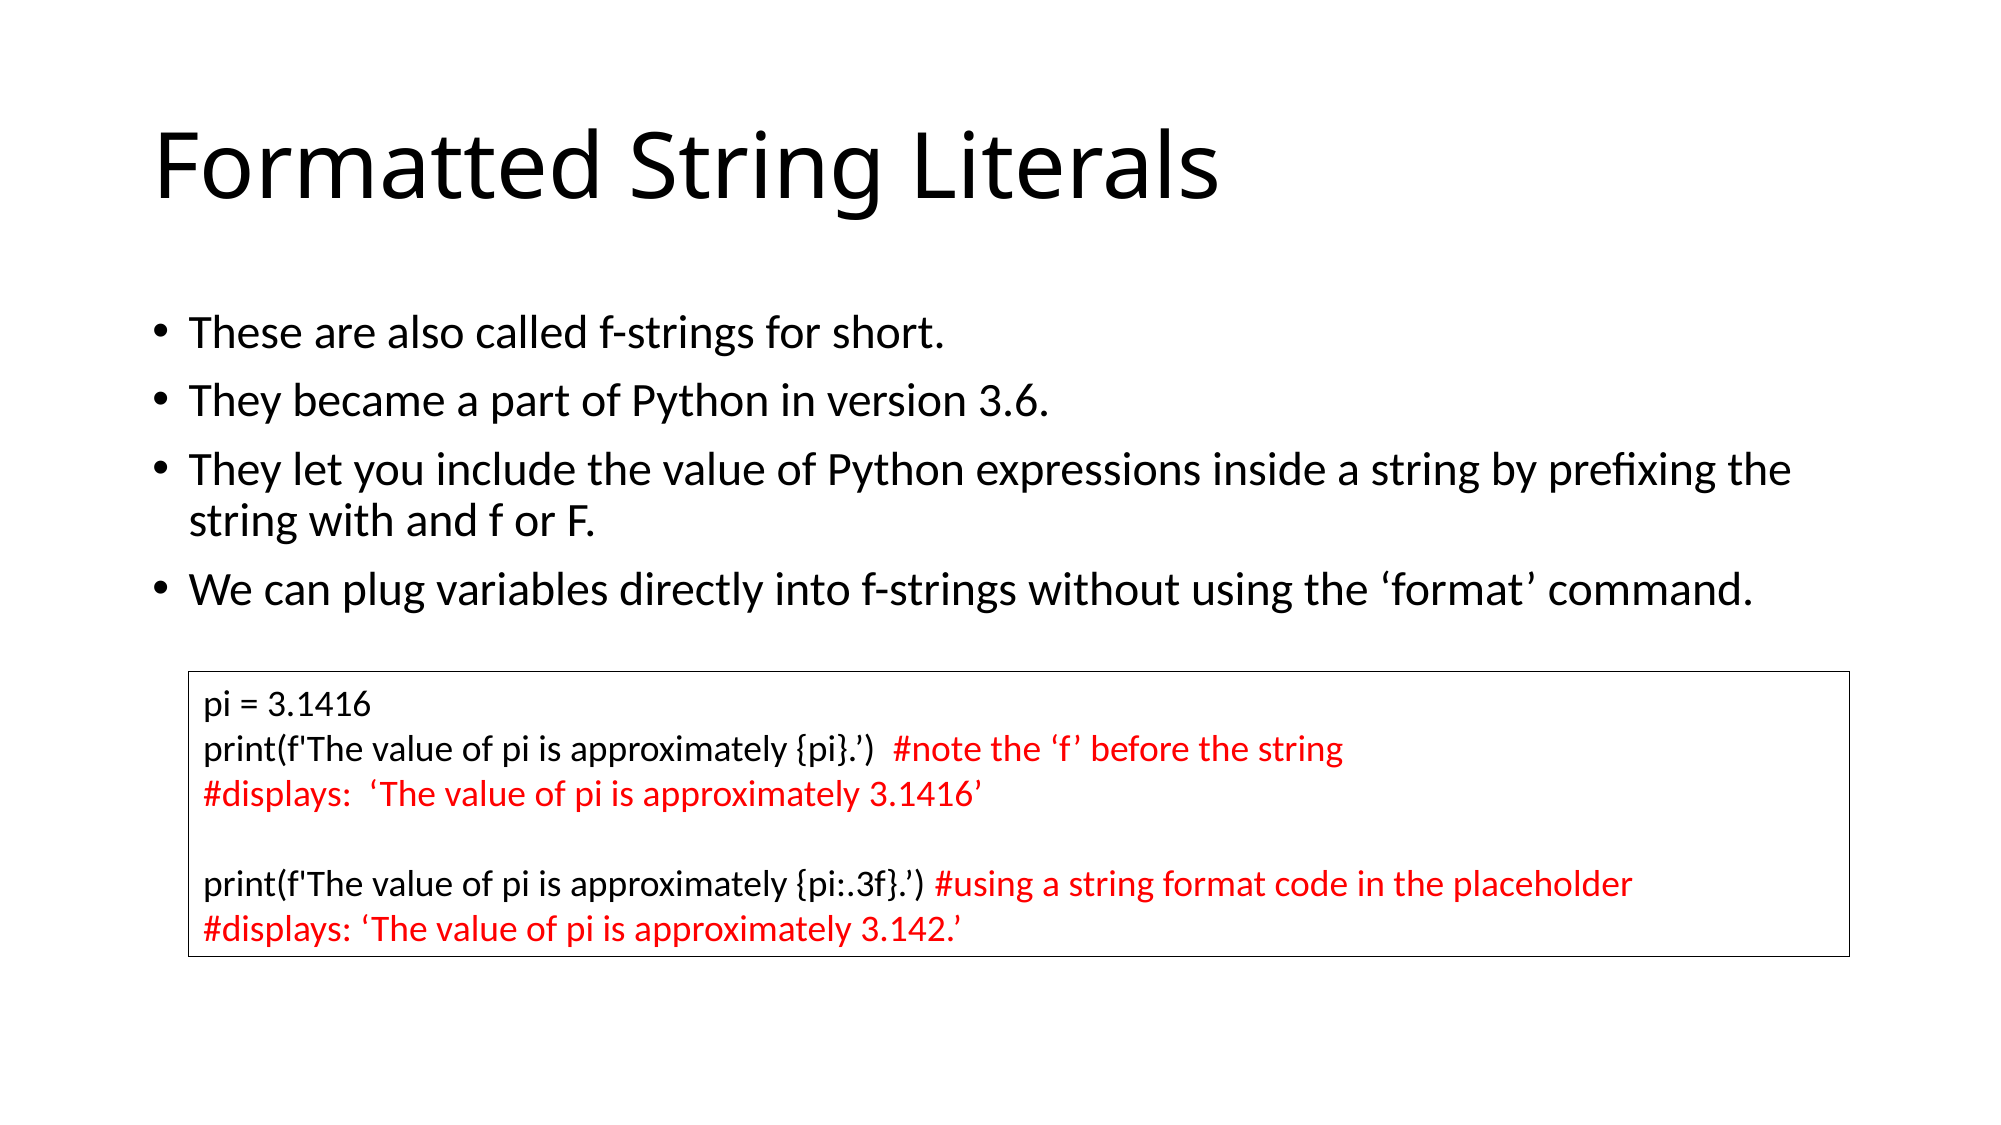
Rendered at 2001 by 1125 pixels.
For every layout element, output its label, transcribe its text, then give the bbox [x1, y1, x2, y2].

text_box pi = 3.1416 print(f'The value of pi is approximately {pi}.’) #note the ‘f’ before the string #displays: ‘The value of pi is approximately 3.1416’ print(f'The value of pi is approximately {pi:.3f}.’) #using a string format code in the placeholder #displays: ‘The value of pi is approximately 3.142.’ [188, 671, 1850, 957]
title Formatted String Literals [137, 59, 1863, 278]
list These are also called f-strings for short. They became a part of Python in version 3.6. They let you include the value of Python expressions inside a string by prefixing the string with and f or F. We can plug variables directly into f-strings without using the ‘format’ command. [137, 299, 1863, 625]
